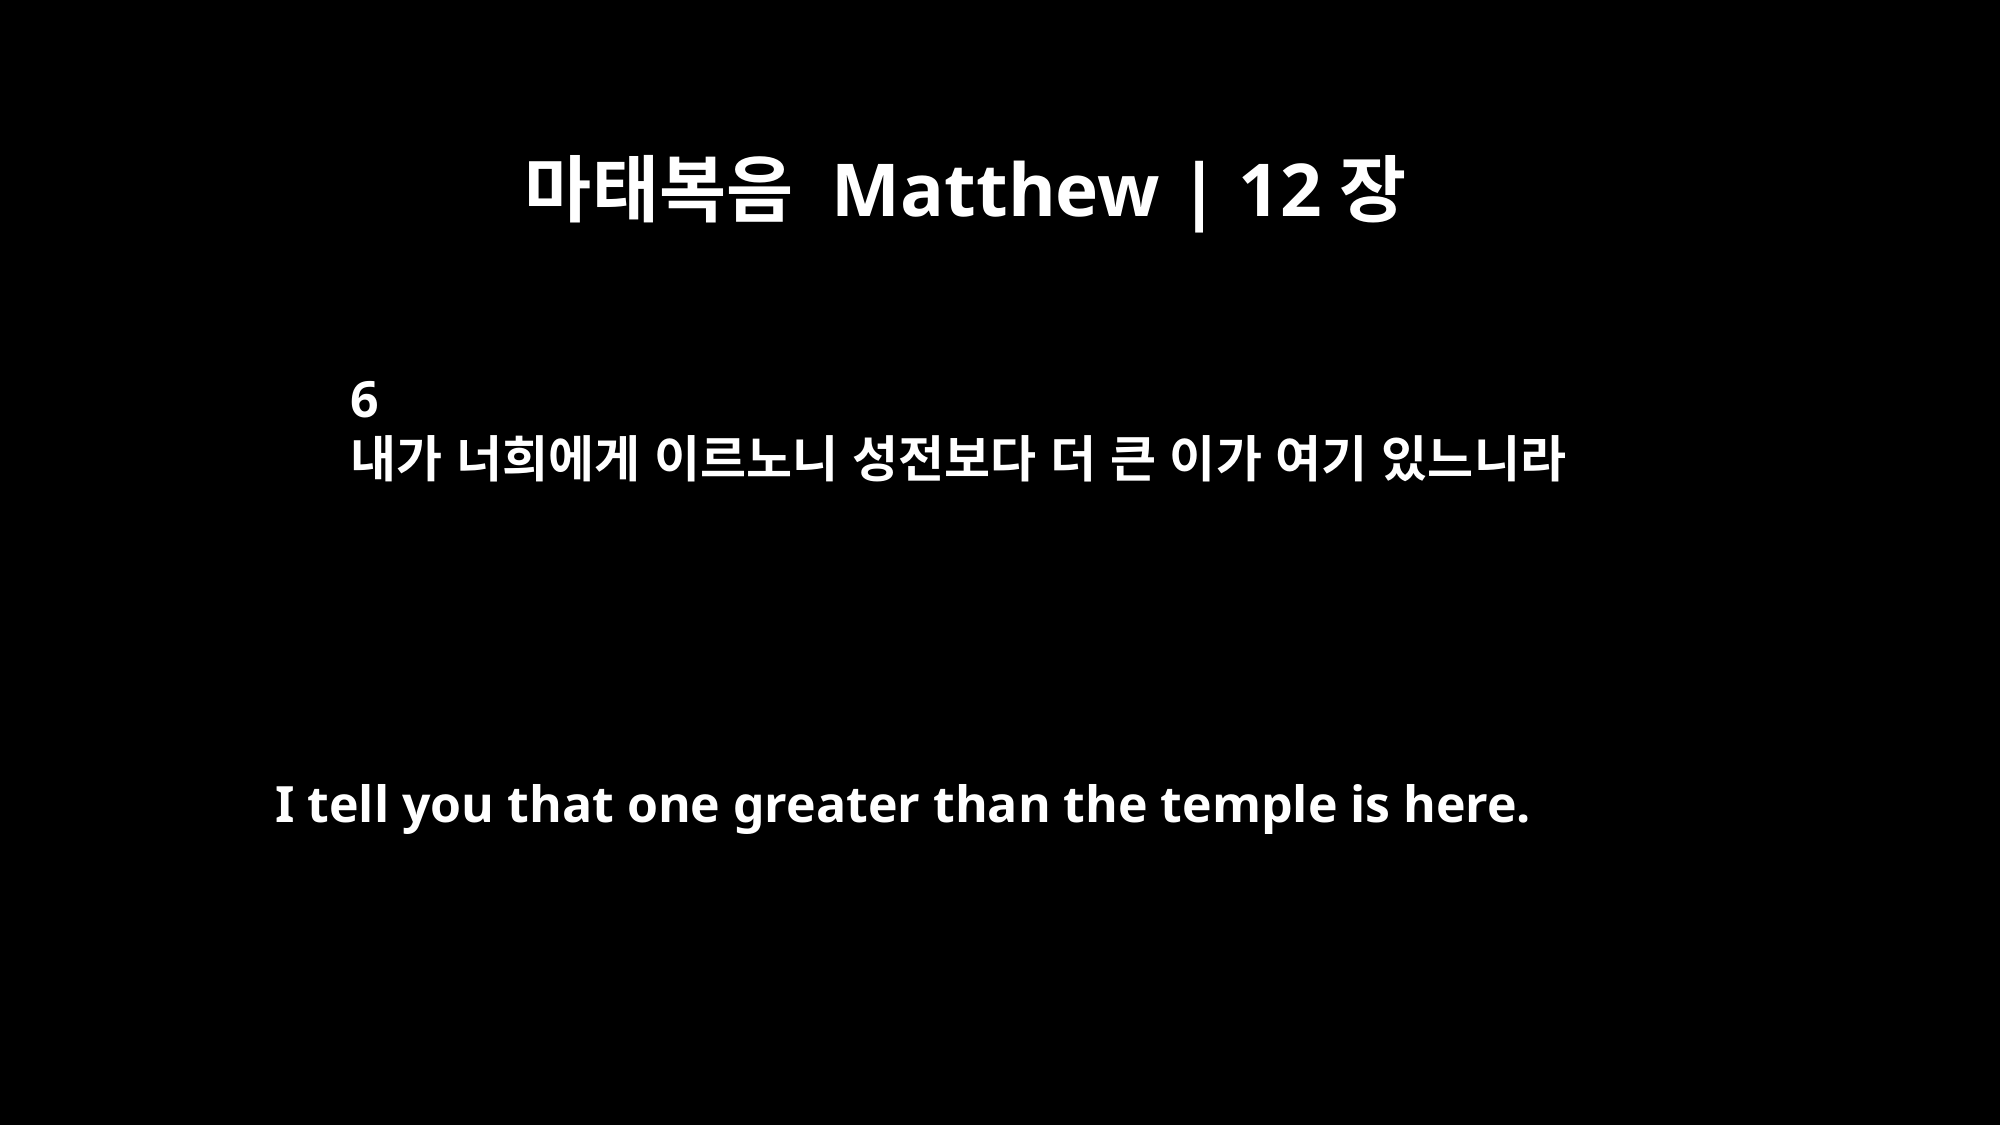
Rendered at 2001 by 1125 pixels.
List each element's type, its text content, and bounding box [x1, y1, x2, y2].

text_box I tell you that one greater than the temple is here. [260, 764, 1547, 840]
text_box 6 내가 너희에게 이르노니 성전보다 더 큰 이가 여기 있느니라 [335, 359, 1582, 495]
text_box 마태복음 Matthew | 12장 [510, 136, 1422, 239]
